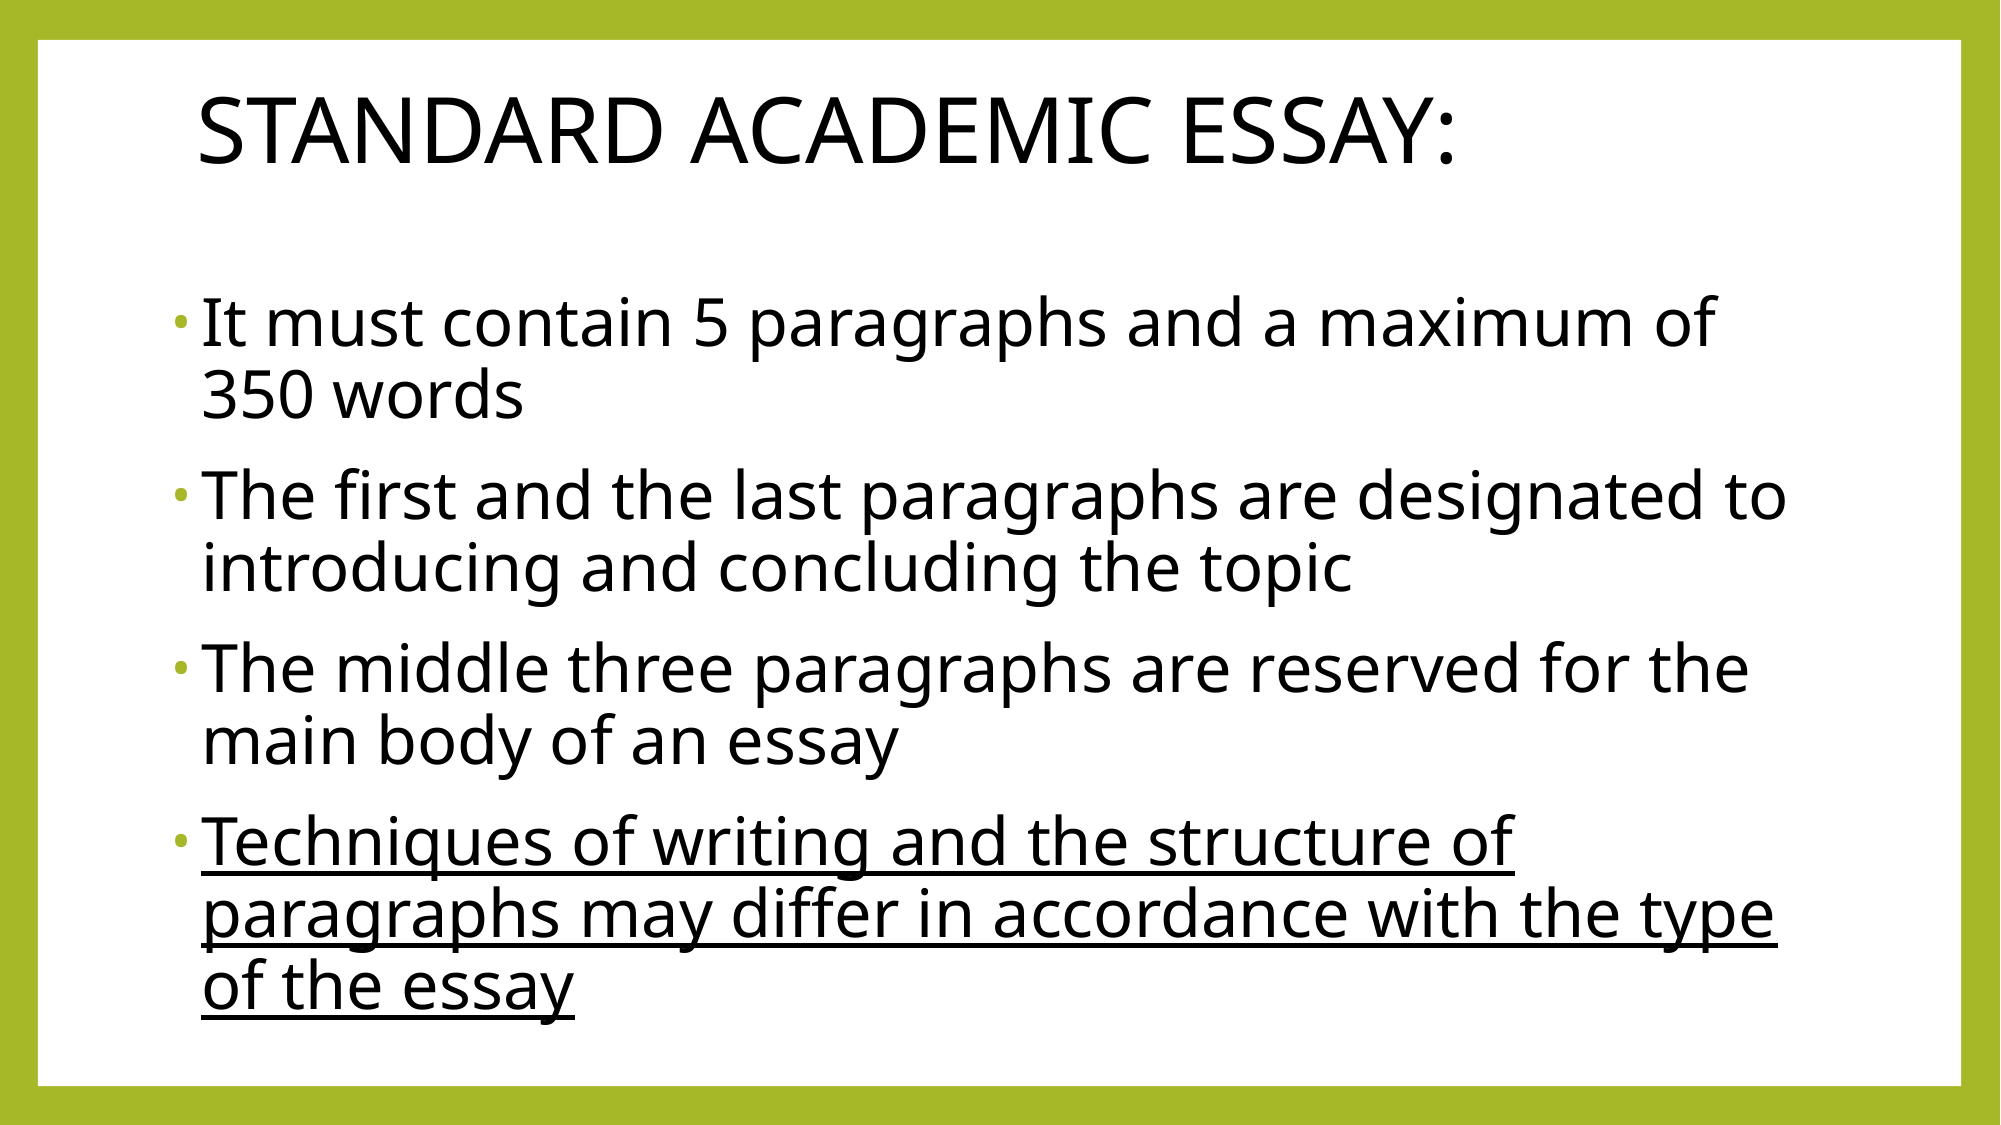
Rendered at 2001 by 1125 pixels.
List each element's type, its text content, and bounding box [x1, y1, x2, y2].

title STANDARD ACADEMIC ESSAY: [181, 74, 1678, 195]
list It must contain 5 paragraphs and a maximum of 350 words The first and the last paragraphs are designated to introducing and concluding the topic The middle three paragraphs are reserved for the main body of an essay Techniques of writing and the structure of paragraphs may differ in accordance with the type of the essay [148, 281, 1808, 1000]
